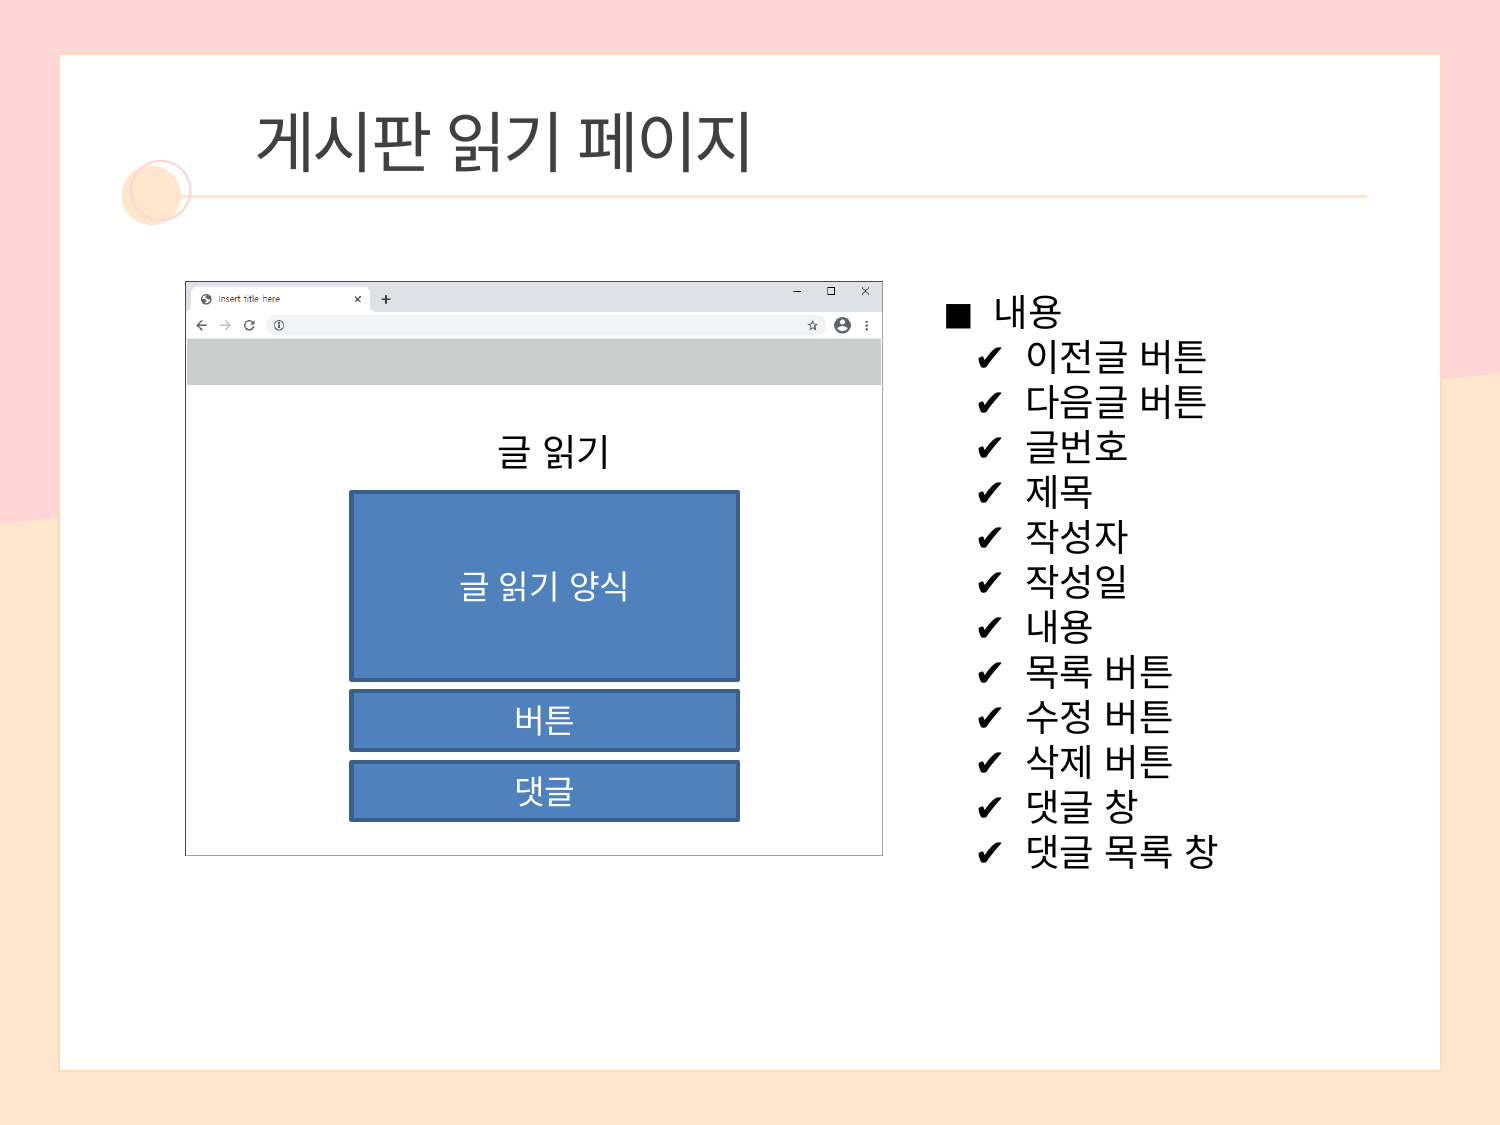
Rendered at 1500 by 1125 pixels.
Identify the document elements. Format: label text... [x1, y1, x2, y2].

text_box ◼ 내용 ✔ 이전글 버튼 ✔ 다음글 버튼 ✔ 글번호 ✔ 제목 ✔ 작성자 ✔ 작성일 ✔ 내용 ✔ 목록 버튼 ✔ 수정 버튼 ✔ 삭제 버튼 ✔ 댓글 창 ✔ 댓글 목록 창 [928, 281, 1234, 1125]
text_box 게시판 읽기 페이지 [239, 93, 771, 189]
picture [185, 280, 883, 856]
